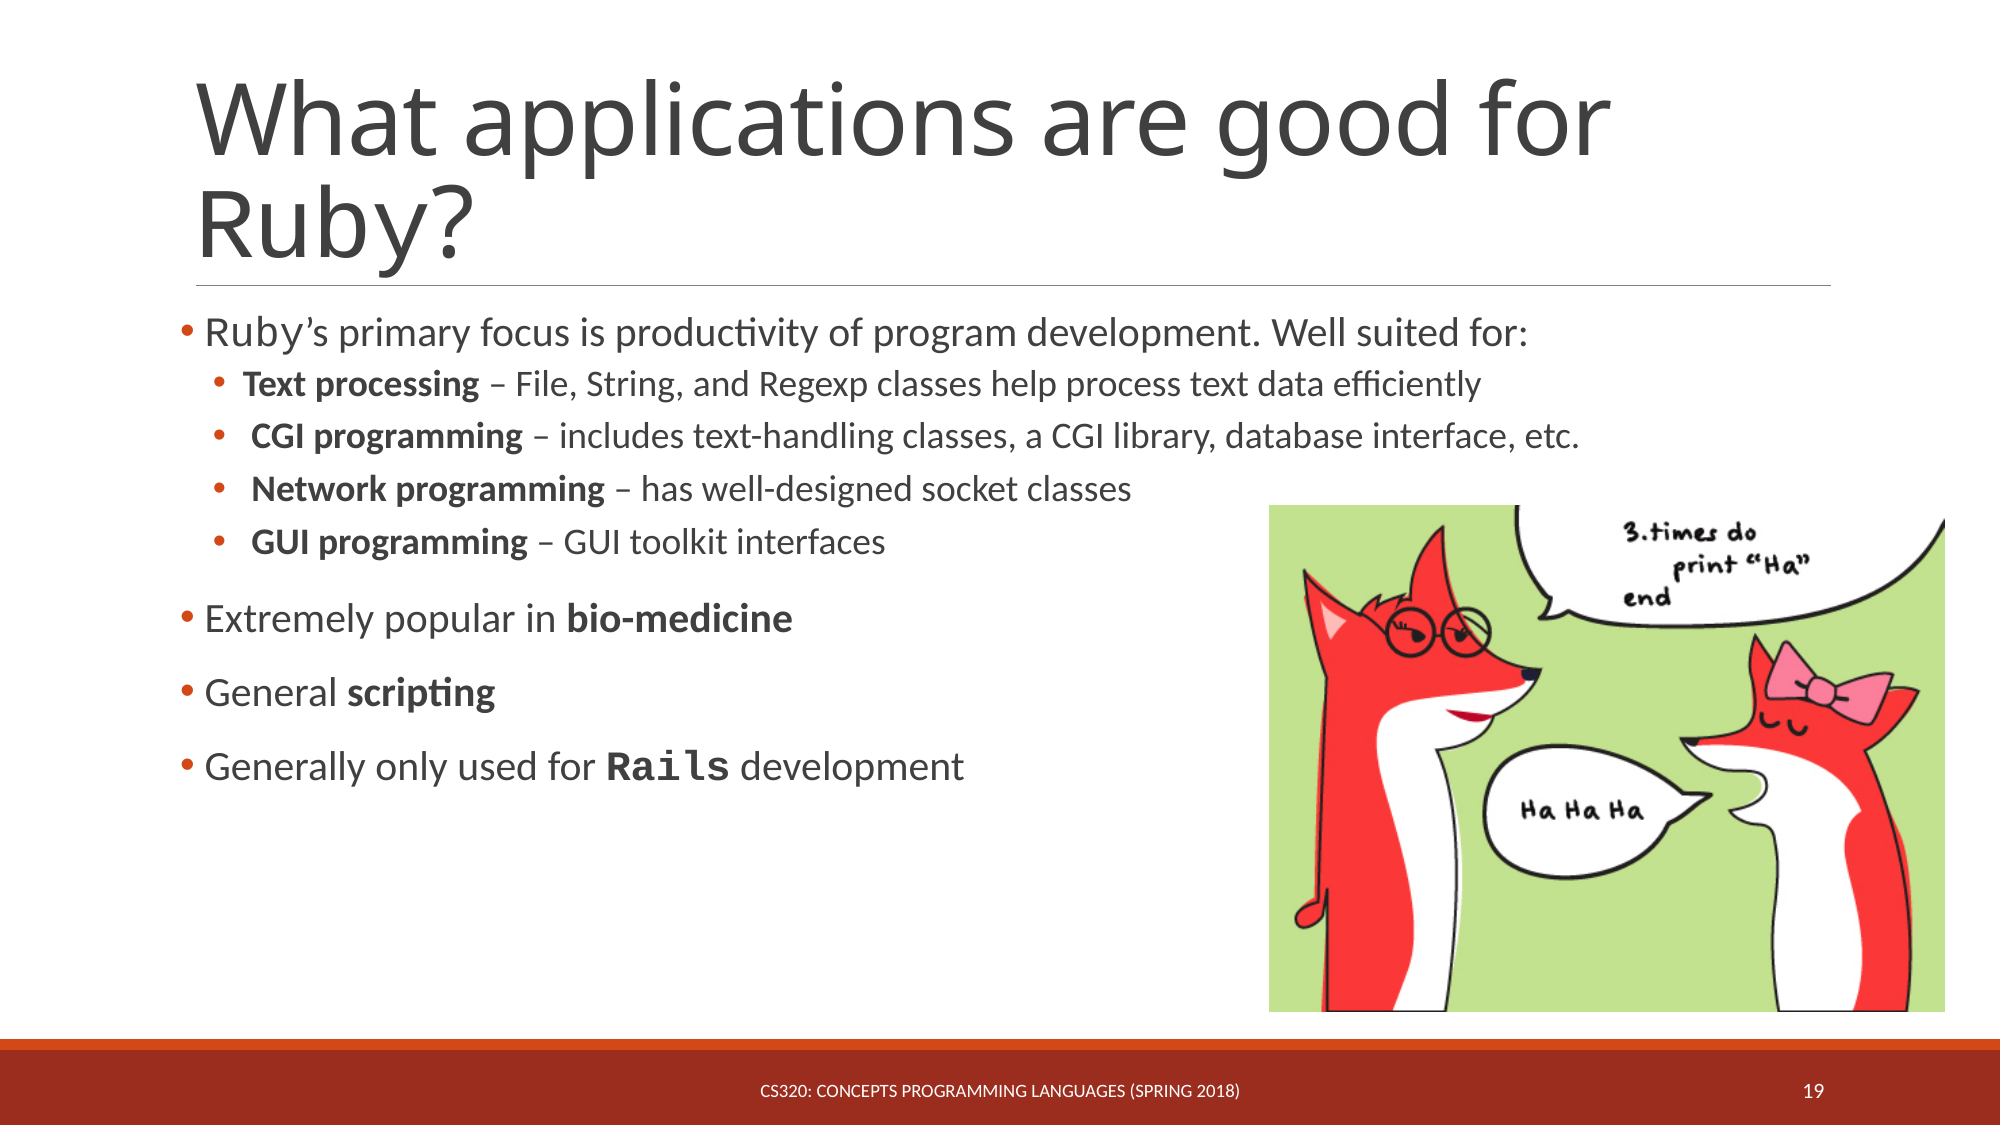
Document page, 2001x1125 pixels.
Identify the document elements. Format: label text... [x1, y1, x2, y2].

slide_number 19 [1624, 1059, 1840, 1120]
list Ruby’s primary focus is productivity of program development. Well suited for: Text processing – File, String, and Regexp classes help process text data efficiently CGI programming – includes text-handling classes, a CGI library, database interface, etc. Network programming – has well-designed socket classes GUI programming – GUI toolkit interfaces Extremely popular in bio-medicine General scripting Generally only used for Rails development [180, 302, 1830, 963]
title What applications are good for Ruby? [180, 47, 1830, 285]
footer CS320: Concepts Programming Languages (Spring 2018) [604, 1059, 1396, 1120]
picture [1268, 504, 1945, 1012]
